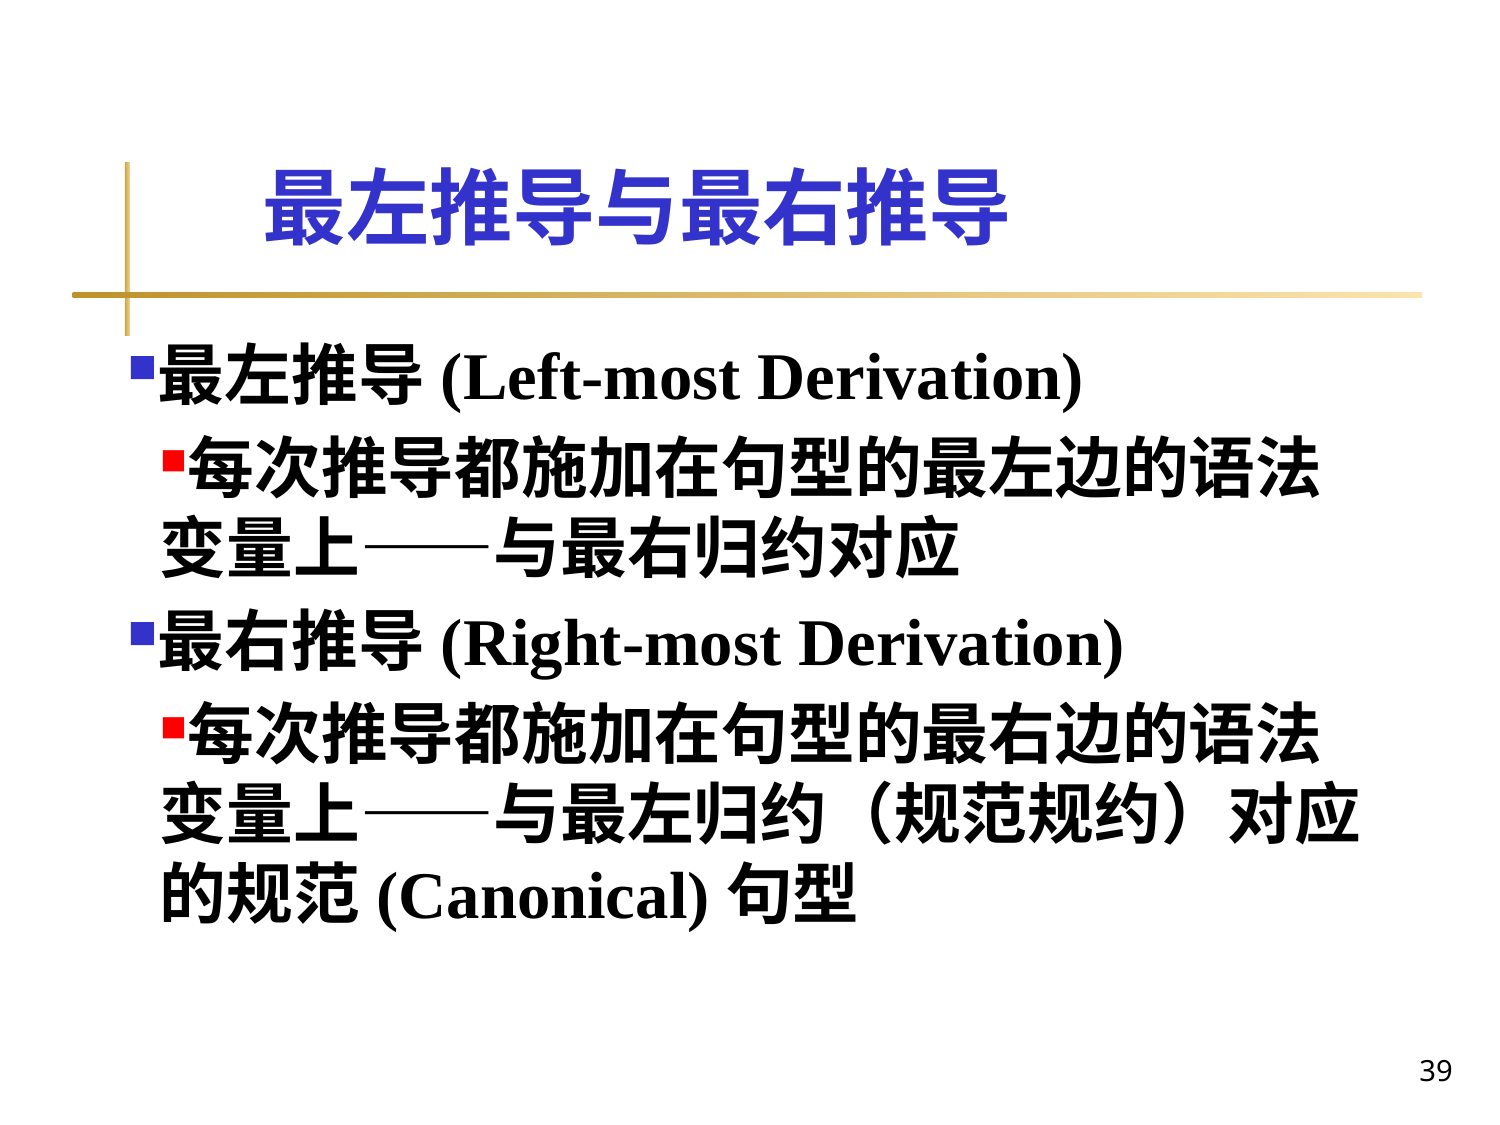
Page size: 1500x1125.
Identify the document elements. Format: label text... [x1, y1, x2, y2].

title 最左推导与最右推导 [125, 99, 1150, 263]
slide_number 39 [1154, 1023, 1468, 1100]
list 最左推导(Left-most Derivation) 每次推导都施加在句型的最左边的语法变量上——与最右归约对应 最右推导(Right-most Derivation) 每次推导都施加在句型的最右边的语法变量上——与最左归约（规范规约）对应的规范(Canonical)句型 [112, 324, 1388, 1038]
